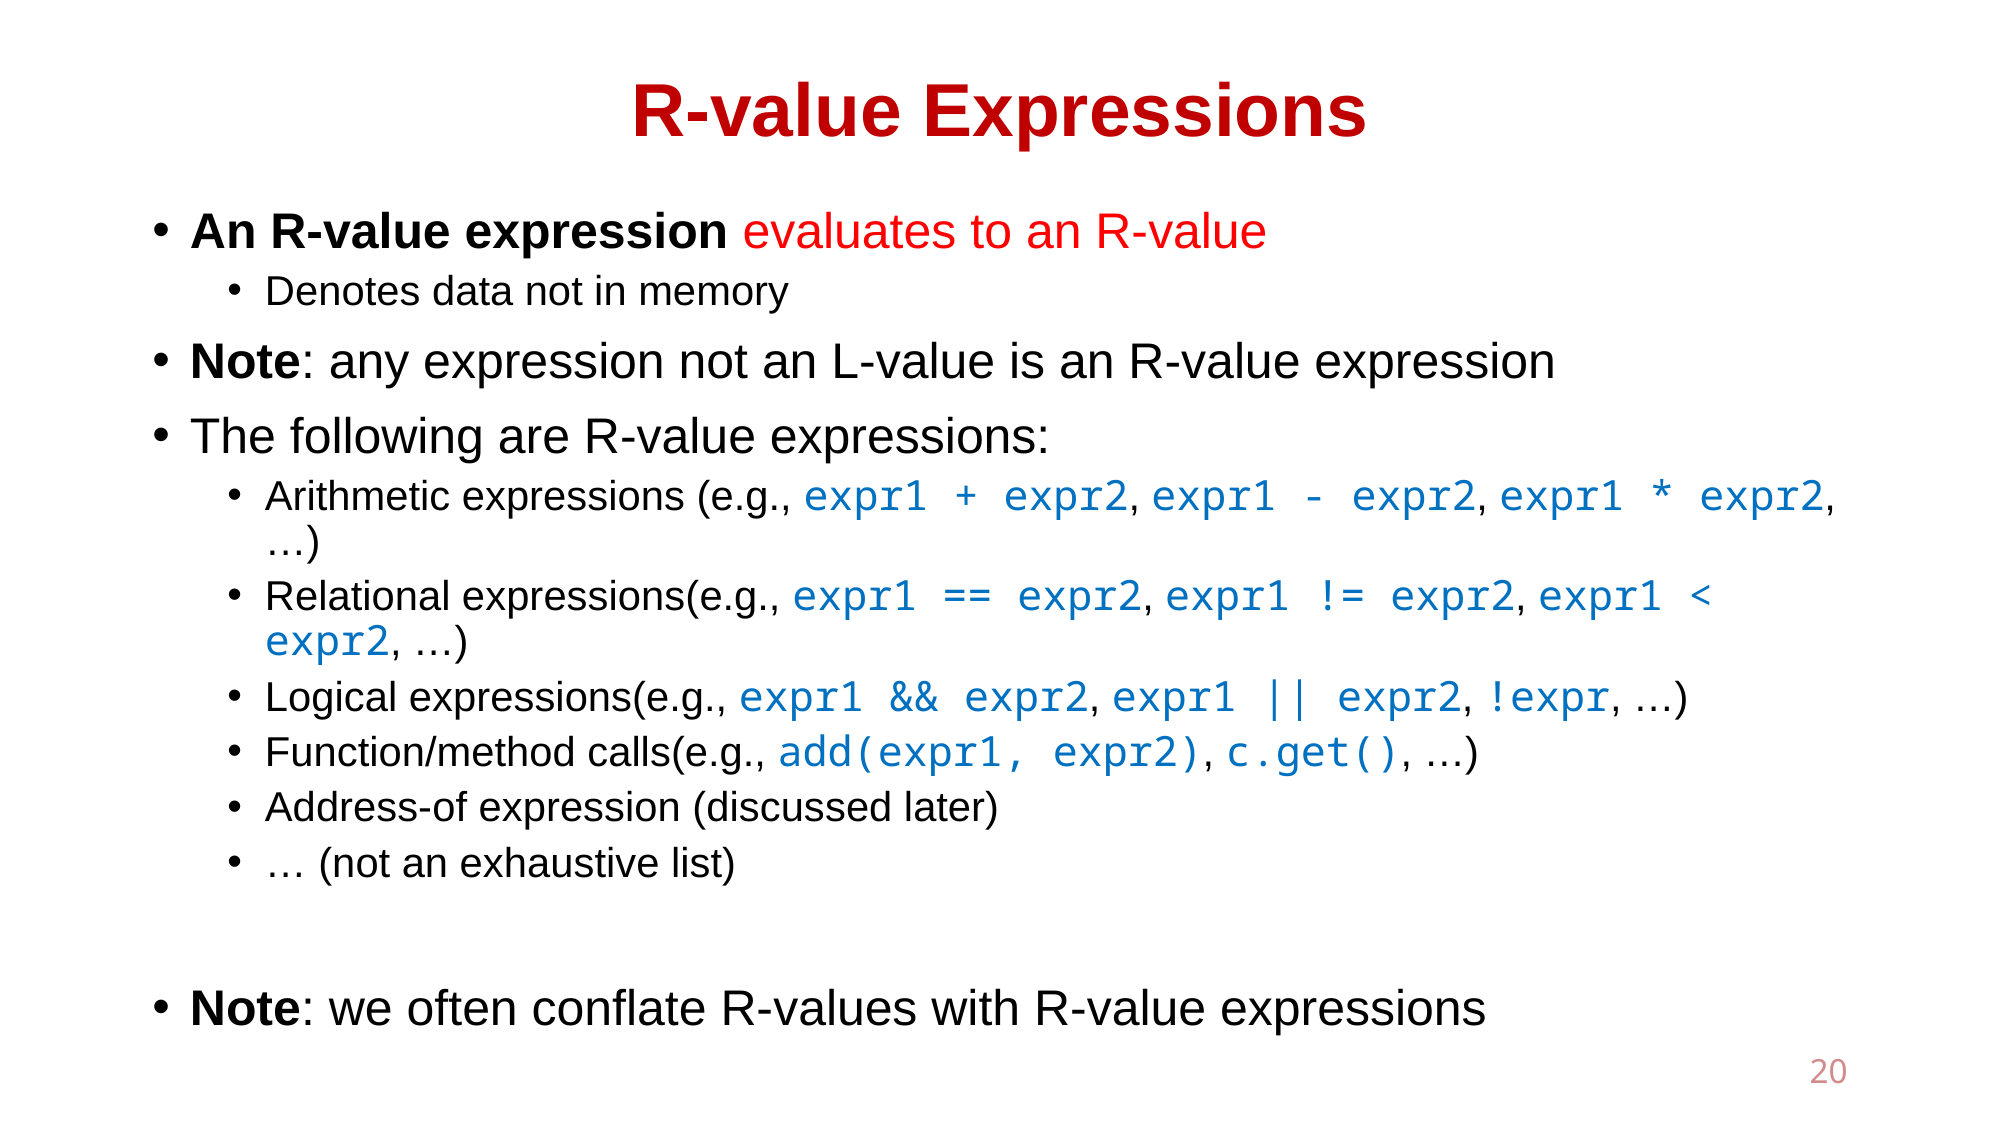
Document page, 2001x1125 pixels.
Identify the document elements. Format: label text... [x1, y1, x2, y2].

slide_number 20 [1412, 1042, 1863, 1103]
list An R-value expression evaluates to an R-value Denotes data not in memory Note: any expression not an L-value is an R-value expression The following are R-value expressions: Arithmetic expressions (e.g., expr1 + expr2, expr1 - expr2, expr1 * expr2, …) Relational expressions(e.g., expr1 == expr2, expr1 != expr2, expr1 < expr2, …) Logical expressions(e.g., expr1 && expr2, expr1 || expr2, !expr, …) Function/method calls(e.g., add(expr1, expr2), c.get(), …) Address-of expression (discussed later) … (not an exhaustive list) Note: we often conflate R-values with R-value expressions [137, 197, 1863, 1025]
title R-value Expressions [137, 59, 1863, 166]
